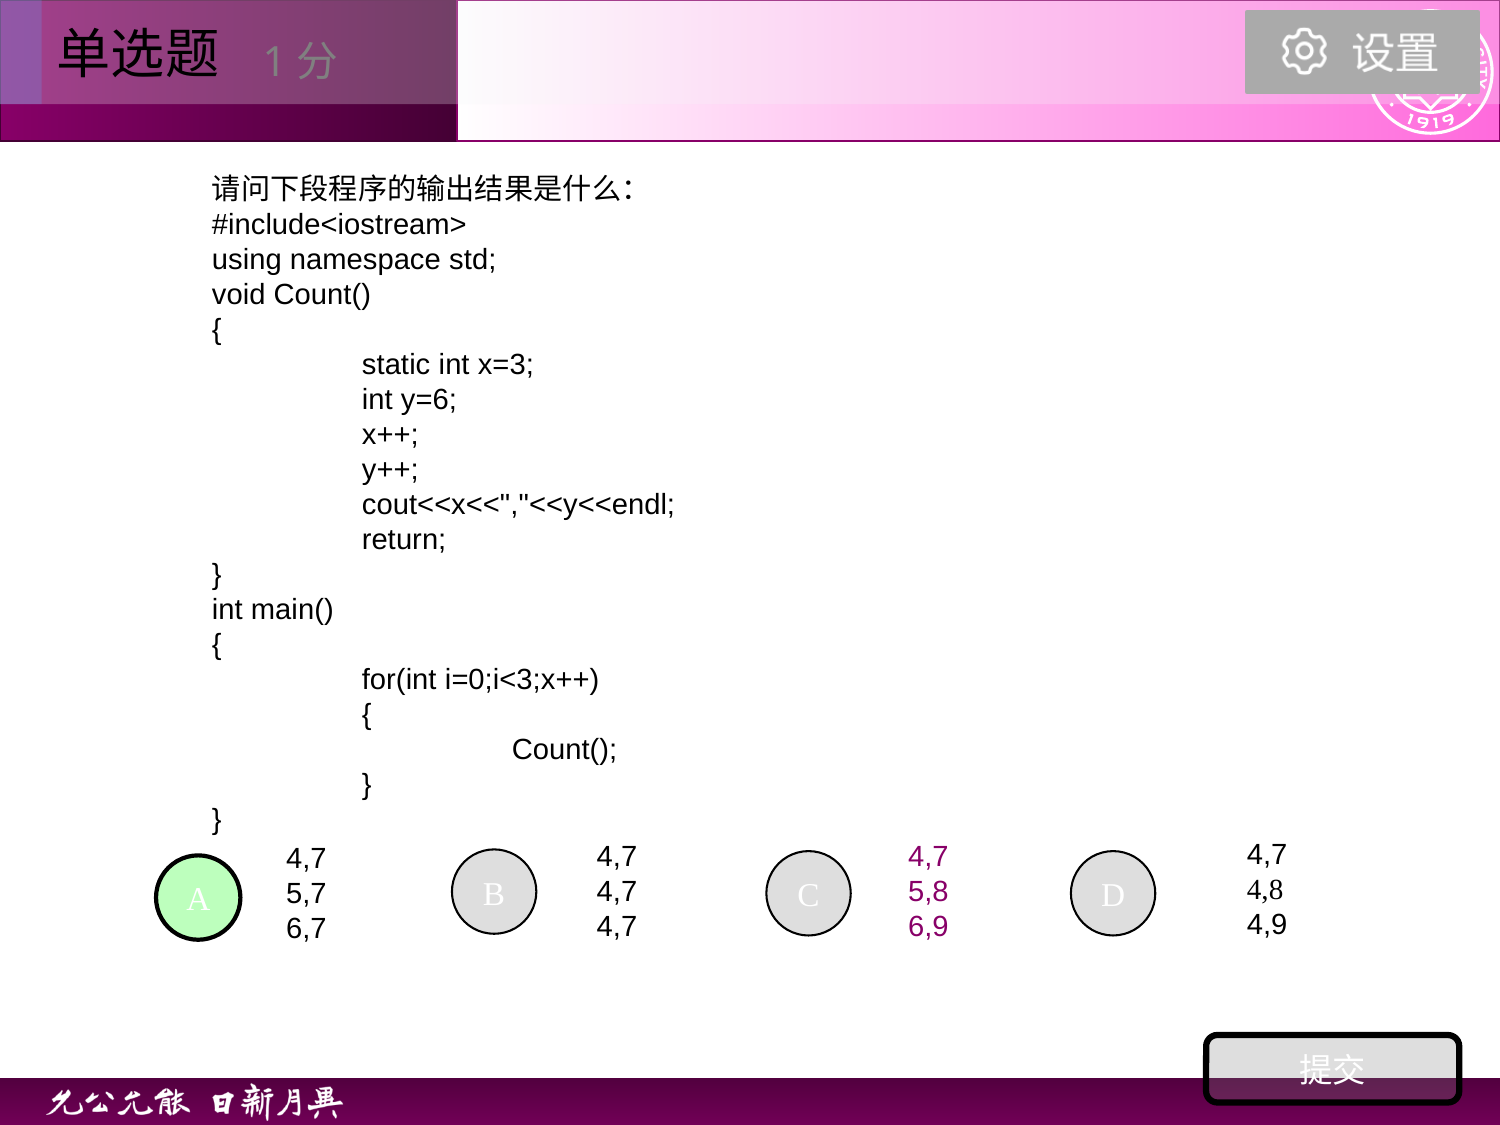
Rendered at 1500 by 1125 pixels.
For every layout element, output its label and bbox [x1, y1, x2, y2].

text_box [270, 838, 537, 945]
text_box [196, 326, 1397, 679]
picture [35, 1081, 356, 1122]
text_box [766, 851, 851, 936]
picture [1245, 10, 1480, 94]
text_box [156, 855, 241, 940]
text_box [0, 0, 1500, 105]
text_box [863, 780, 1156, 985]
text_box [581, 837, 724, 943]
text_box [1231, 834, 1362, 941]
text_box [1206, 1034, 1460, 1103]
